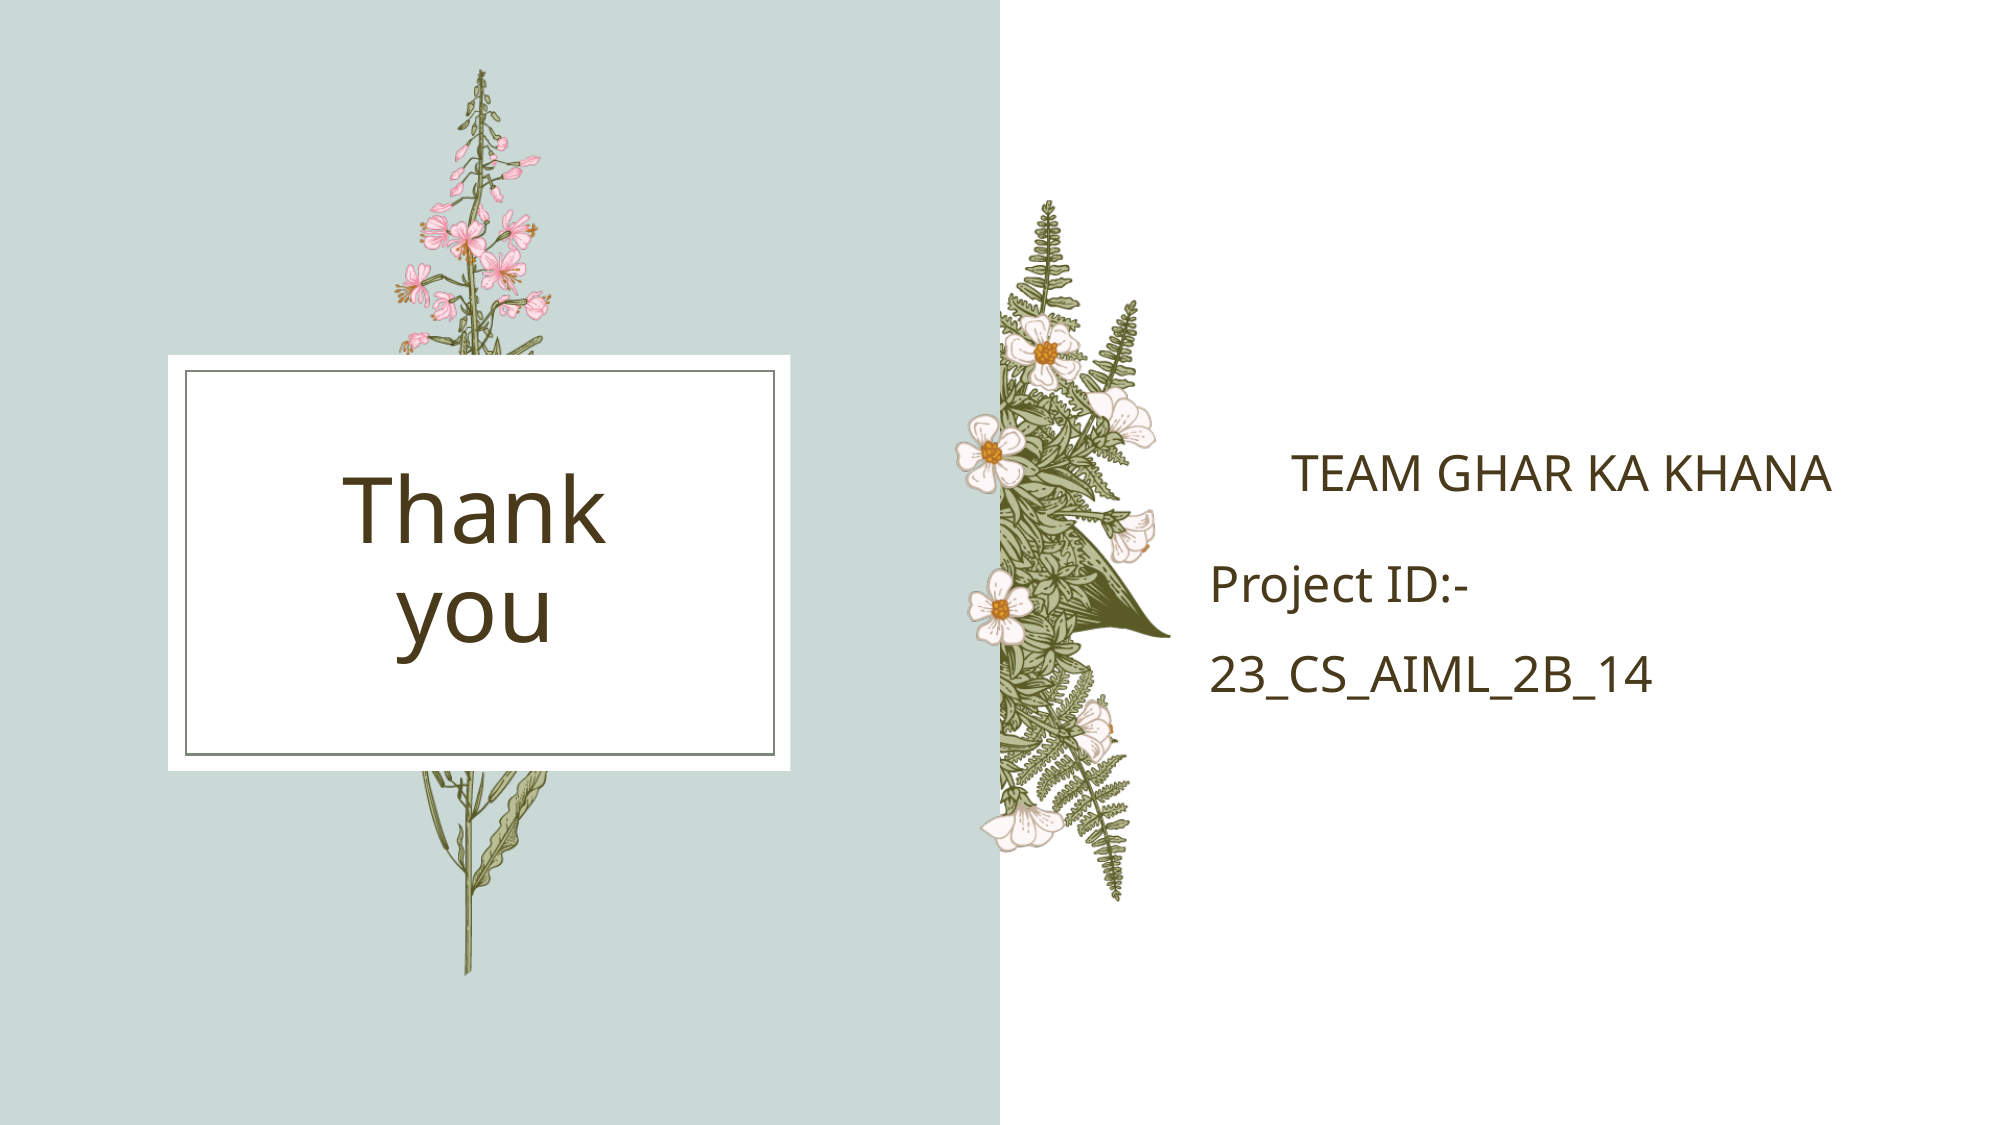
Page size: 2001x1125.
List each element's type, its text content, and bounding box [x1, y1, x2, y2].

title Thank you [241, 473, 710, 653]
picture [380, 771, 571, 987]
picture [380, 62, 578, 354]
picture [947, 190, 1186, 912]
list TEAM GHAR KA KHANA Project ID:- 23_CS_AIML_2B_14 [1194, 329, 1929, 895]
